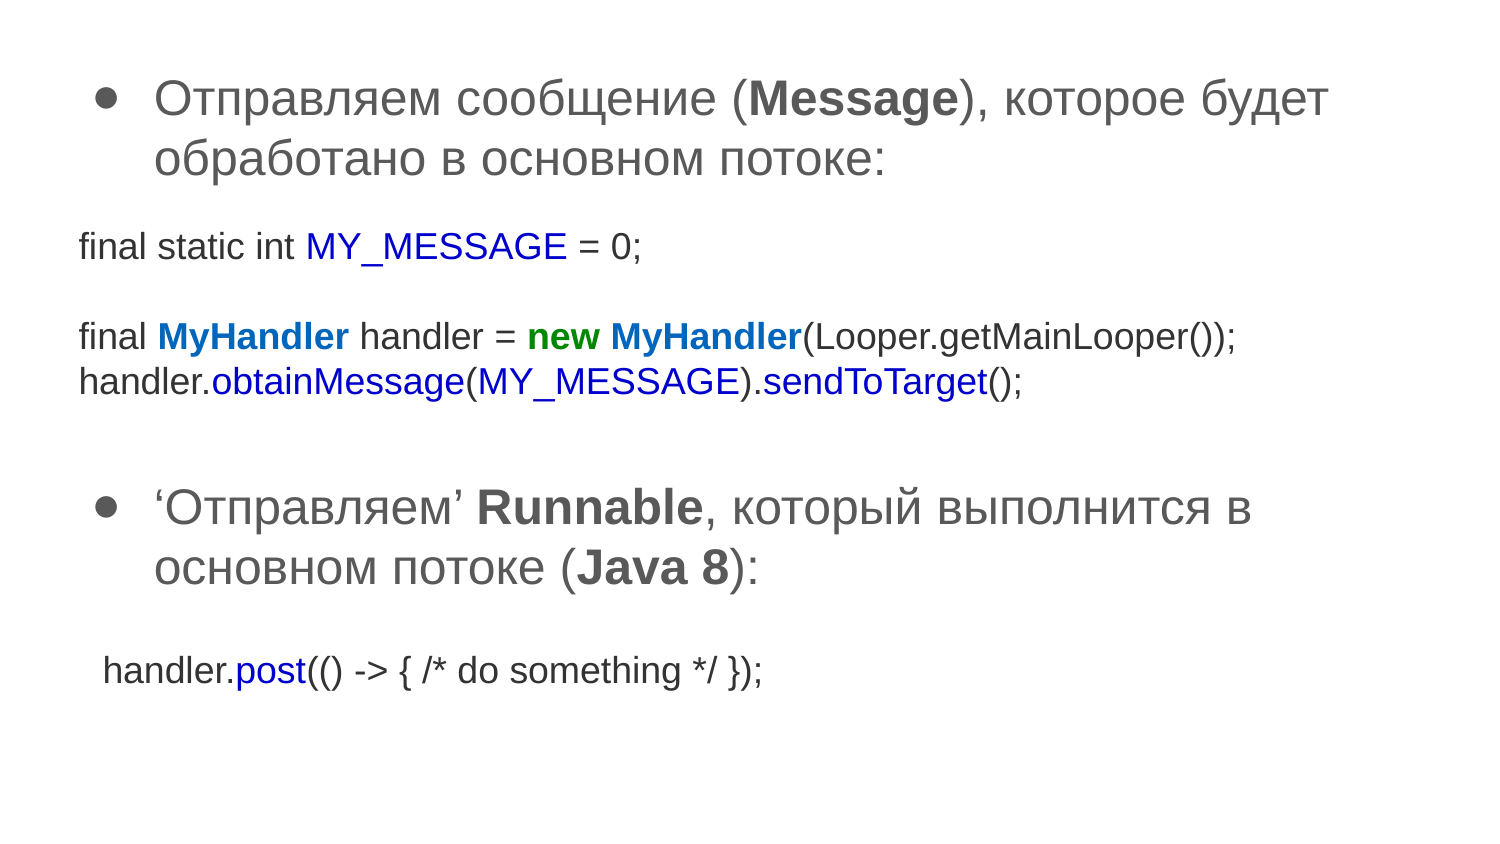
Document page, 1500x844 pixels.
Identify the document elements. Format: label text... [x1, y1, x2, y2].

text_box final static int MY_MESSAGE = 0; final MyHandler handler = new MyHandler(Looper.getMainLooper()); handler.obtainMessage(MY_MESSAGE).sendToTarget(); [63, 206, 1414, 446]
text_box handler.post(() -> { /* do something */ }); [87, 631, 1438, 744]
list ‘Отправляем’ Runnable, который выполнится в основном потоке (Java 8): [63, 459, 1462, 618]
list Отправляем сообщение (Message), которое будет обработано в основном потоке: [63, 50, 1462, 192]
